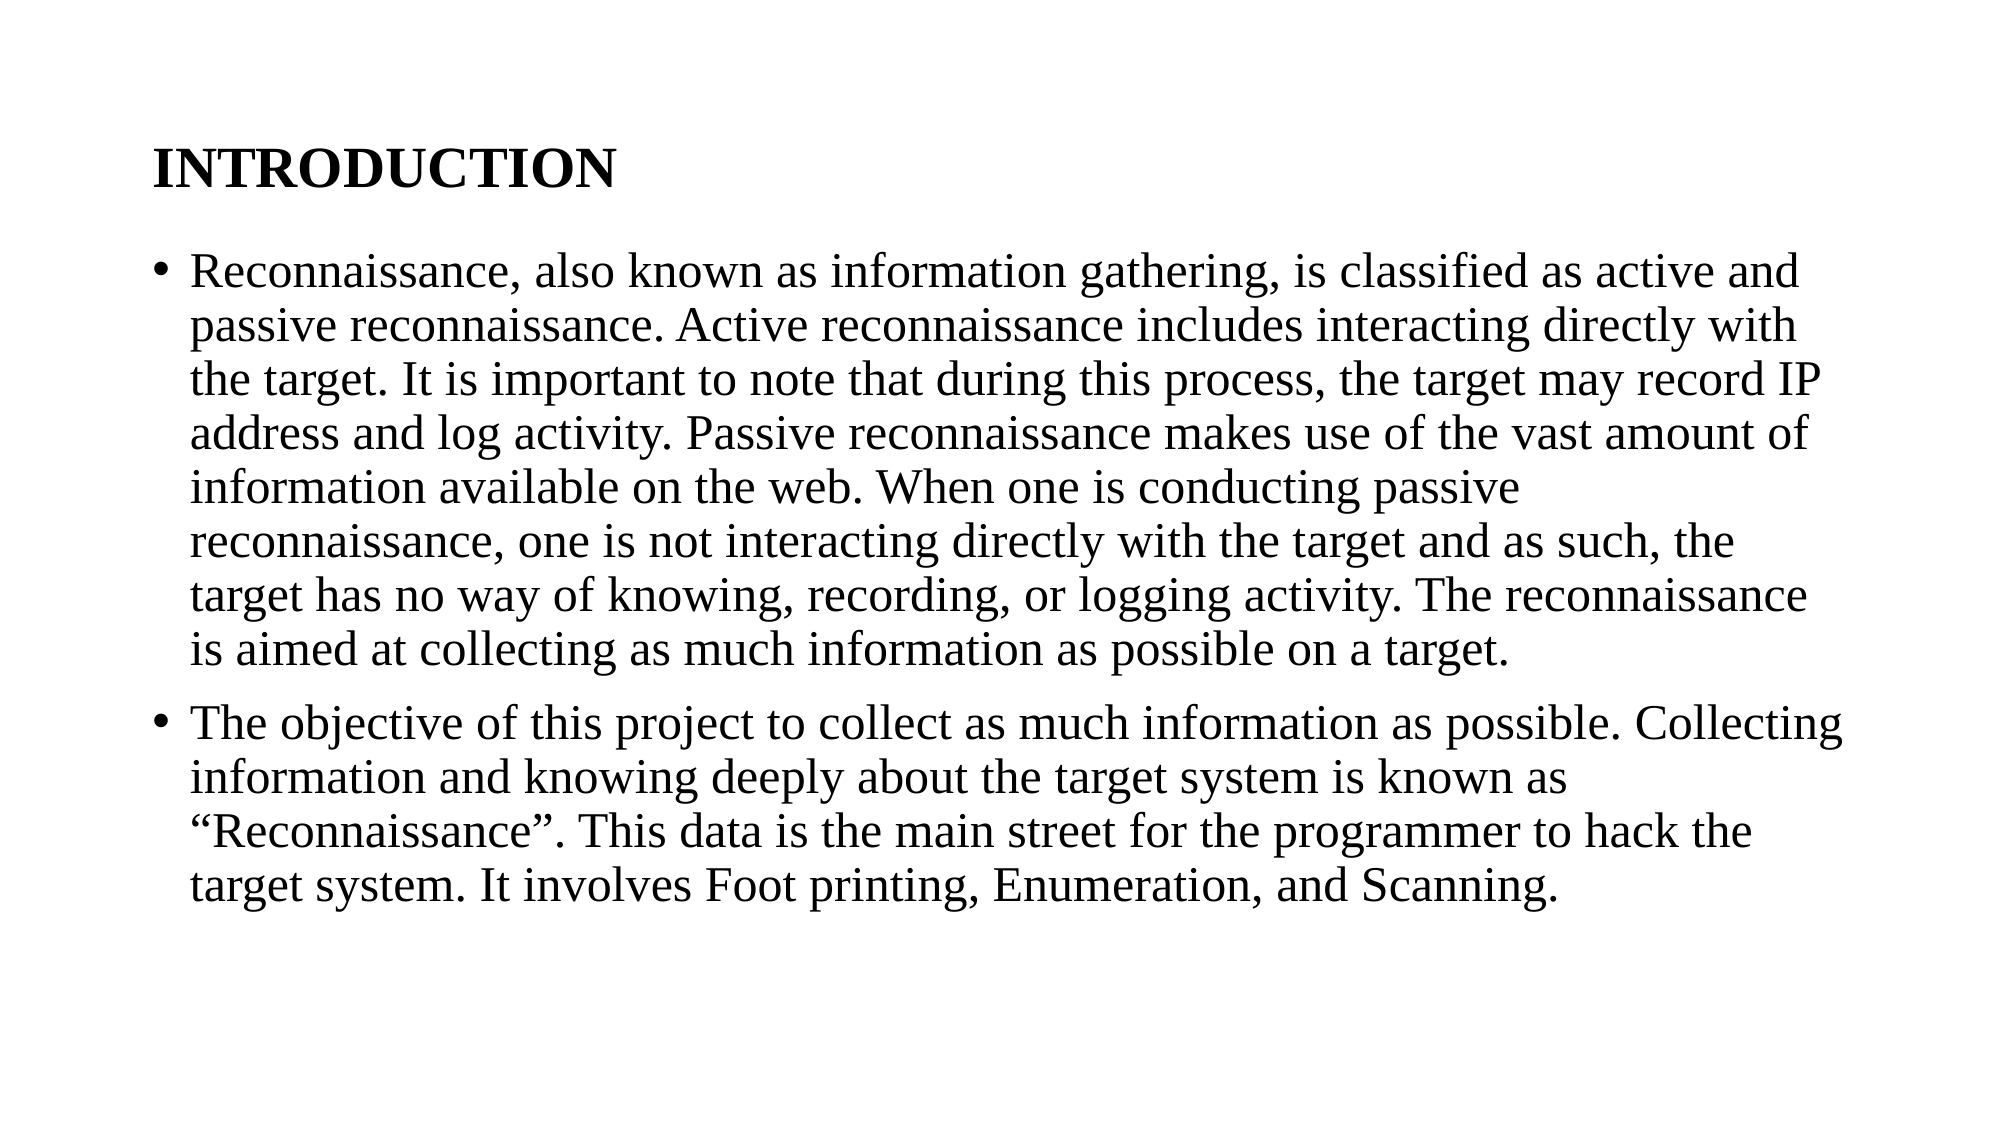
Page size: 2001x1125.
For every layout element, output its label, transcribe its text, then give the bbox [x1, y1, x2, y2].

title INTRODUCTION [137, 59, 1863, 236]
list Reconnaissance, also known as information gathering, is classified as active and passive reconnaissance. Active reconnaissance includes interacting directly with the target. It is important to note that during this process, the target may record IP address and log activity. Passive reconnaissance makes use of the vast amount of information available on the web. When one is conducting passive reconnaissance, one is not interacting directly with the target and as such, the target has no way of knowing, recording, or logging activity. The reconnaissance is aimed at collecting as much information as possible on a target. The objective of this project to collect as much information as possible. Collecting information and knowing deeply about the target system is known as “Reconnaissance”. This data is the main street for the programmer to hack the target system. It involves Foot printing, Enumeration, and Scanning. [137, 236, 1863, 1014]
